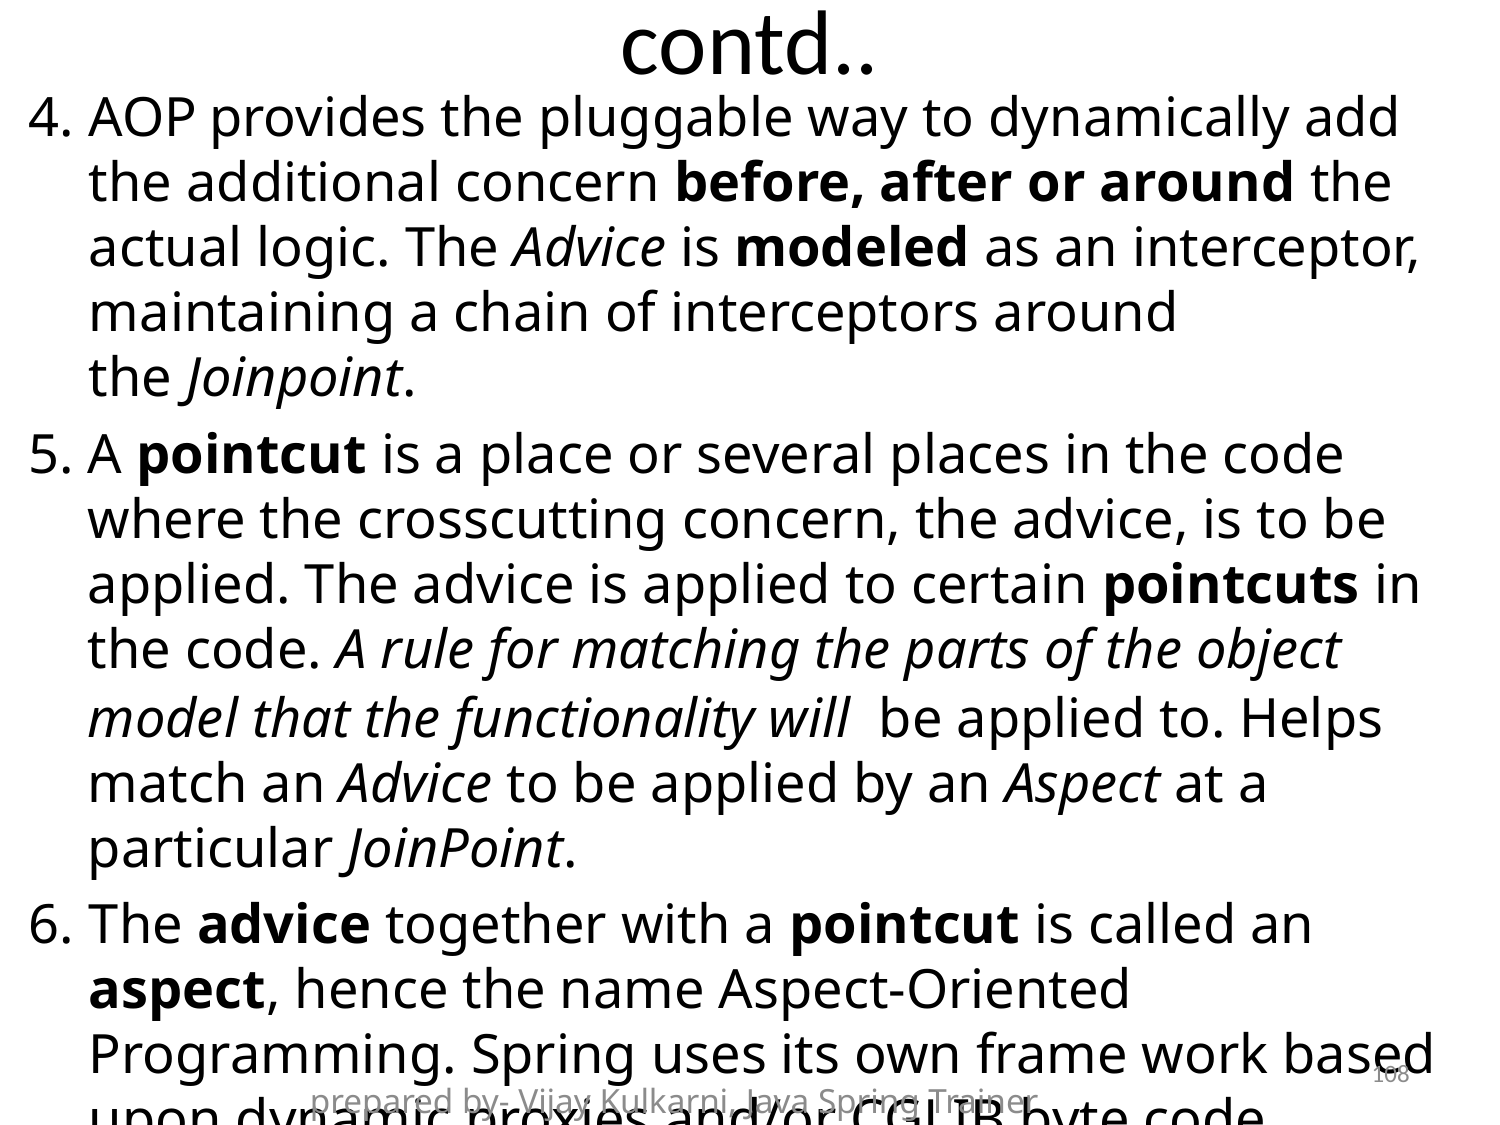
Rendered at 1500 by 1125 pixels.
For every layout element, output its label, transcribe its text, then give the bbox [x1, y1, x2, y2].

list AOP provides the pluggable way to dynamically add the additional concern before, after or around the actual logic. The Advice is modeled as an interceptor, maintaining a chain of interceptors around the Joinpoint. A pointcut is a place or several places in the code where the crosscutting concern, the advice, is to be applied. The advice is applied to certain pointcuts in the code. A rule for matching the parts of the object model that the functionality will be applied to. Helps match an Advice to be applied by an Aspect at a particular JoinPoint. The advice together with a pointcut is called an aspect, hence the name Aspect-Oriented Programming. Spring uses its own frame work based upon dynamic proxies and/or CGLIB byte code generation, but can integrate with others like AspectJ. [0, 74, 1500, 1125]
slide_number 108 [1074, 1042, 1425, 1103]
text_box prepared by- Vijay Kulkarni, Java Spring Trainer [224, 1074, 1125, 1125]
title contd.. [0, 0, 1500, 74]
